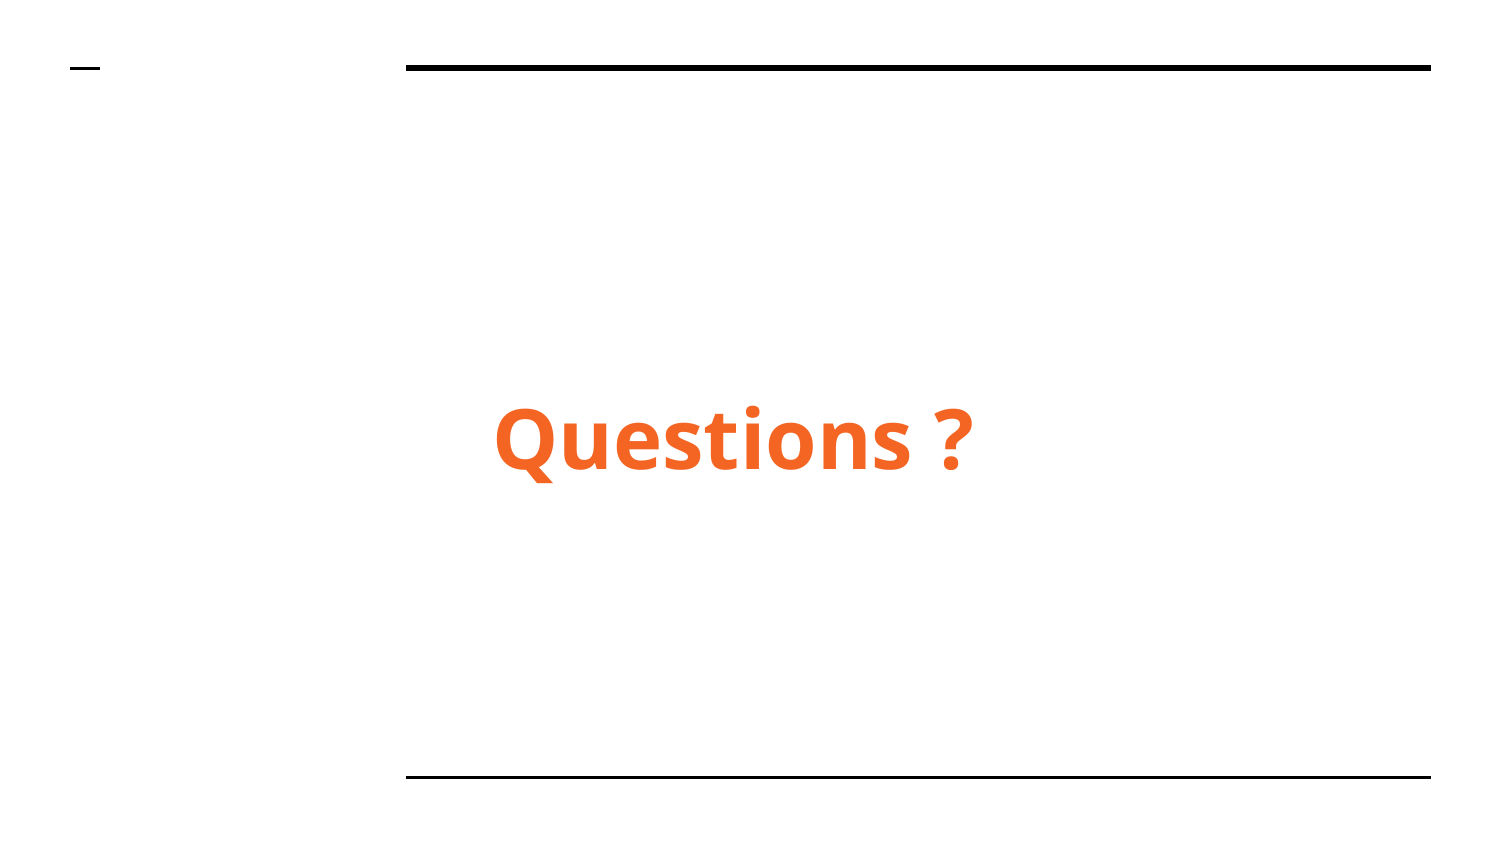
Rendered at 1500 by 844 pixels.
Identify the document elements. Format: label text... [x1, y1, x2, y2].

title Questions ? [473, 370, 995, 476]
